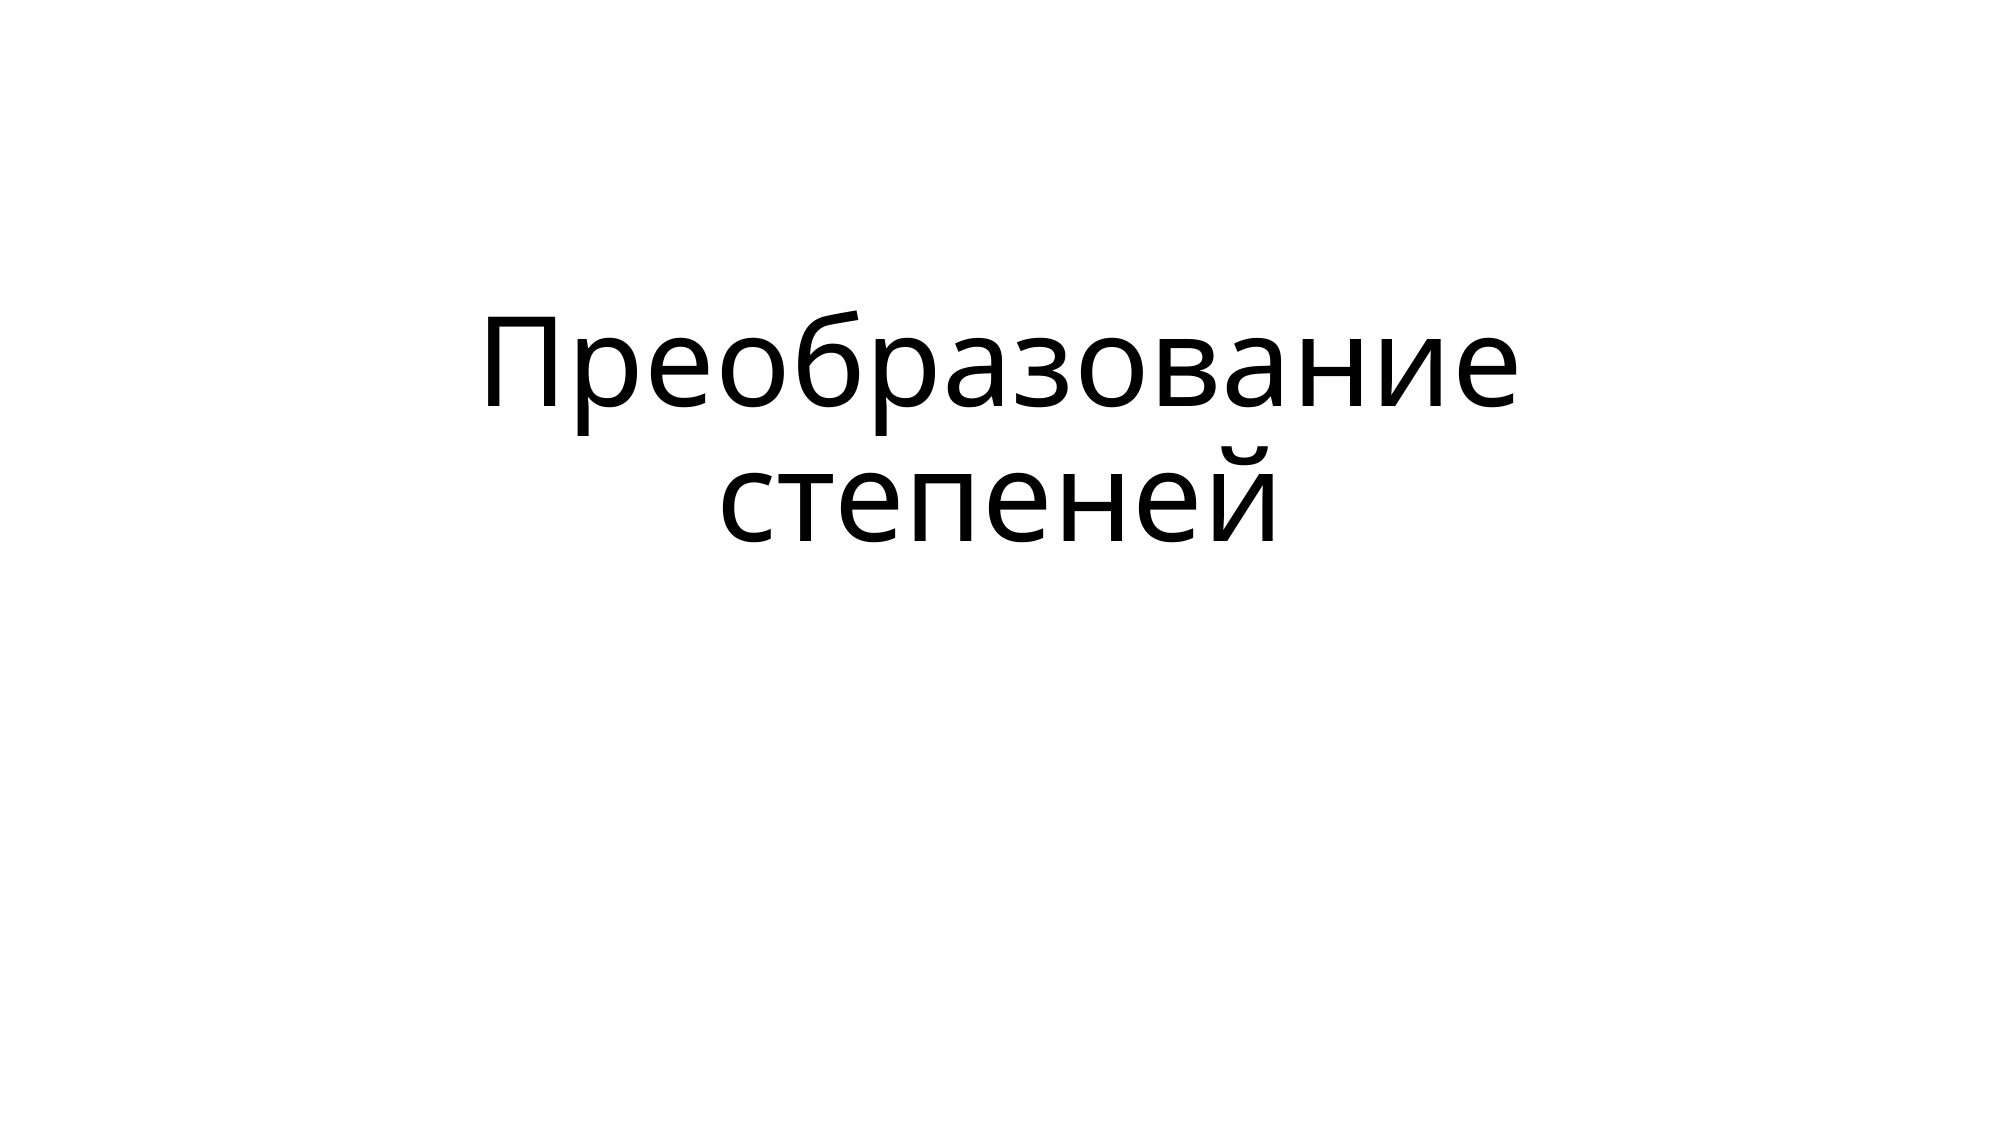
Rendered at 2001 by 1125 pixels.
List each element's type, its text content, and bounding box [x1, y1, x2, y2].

title Преобразование степеней [249, 184, 1750, 576]
